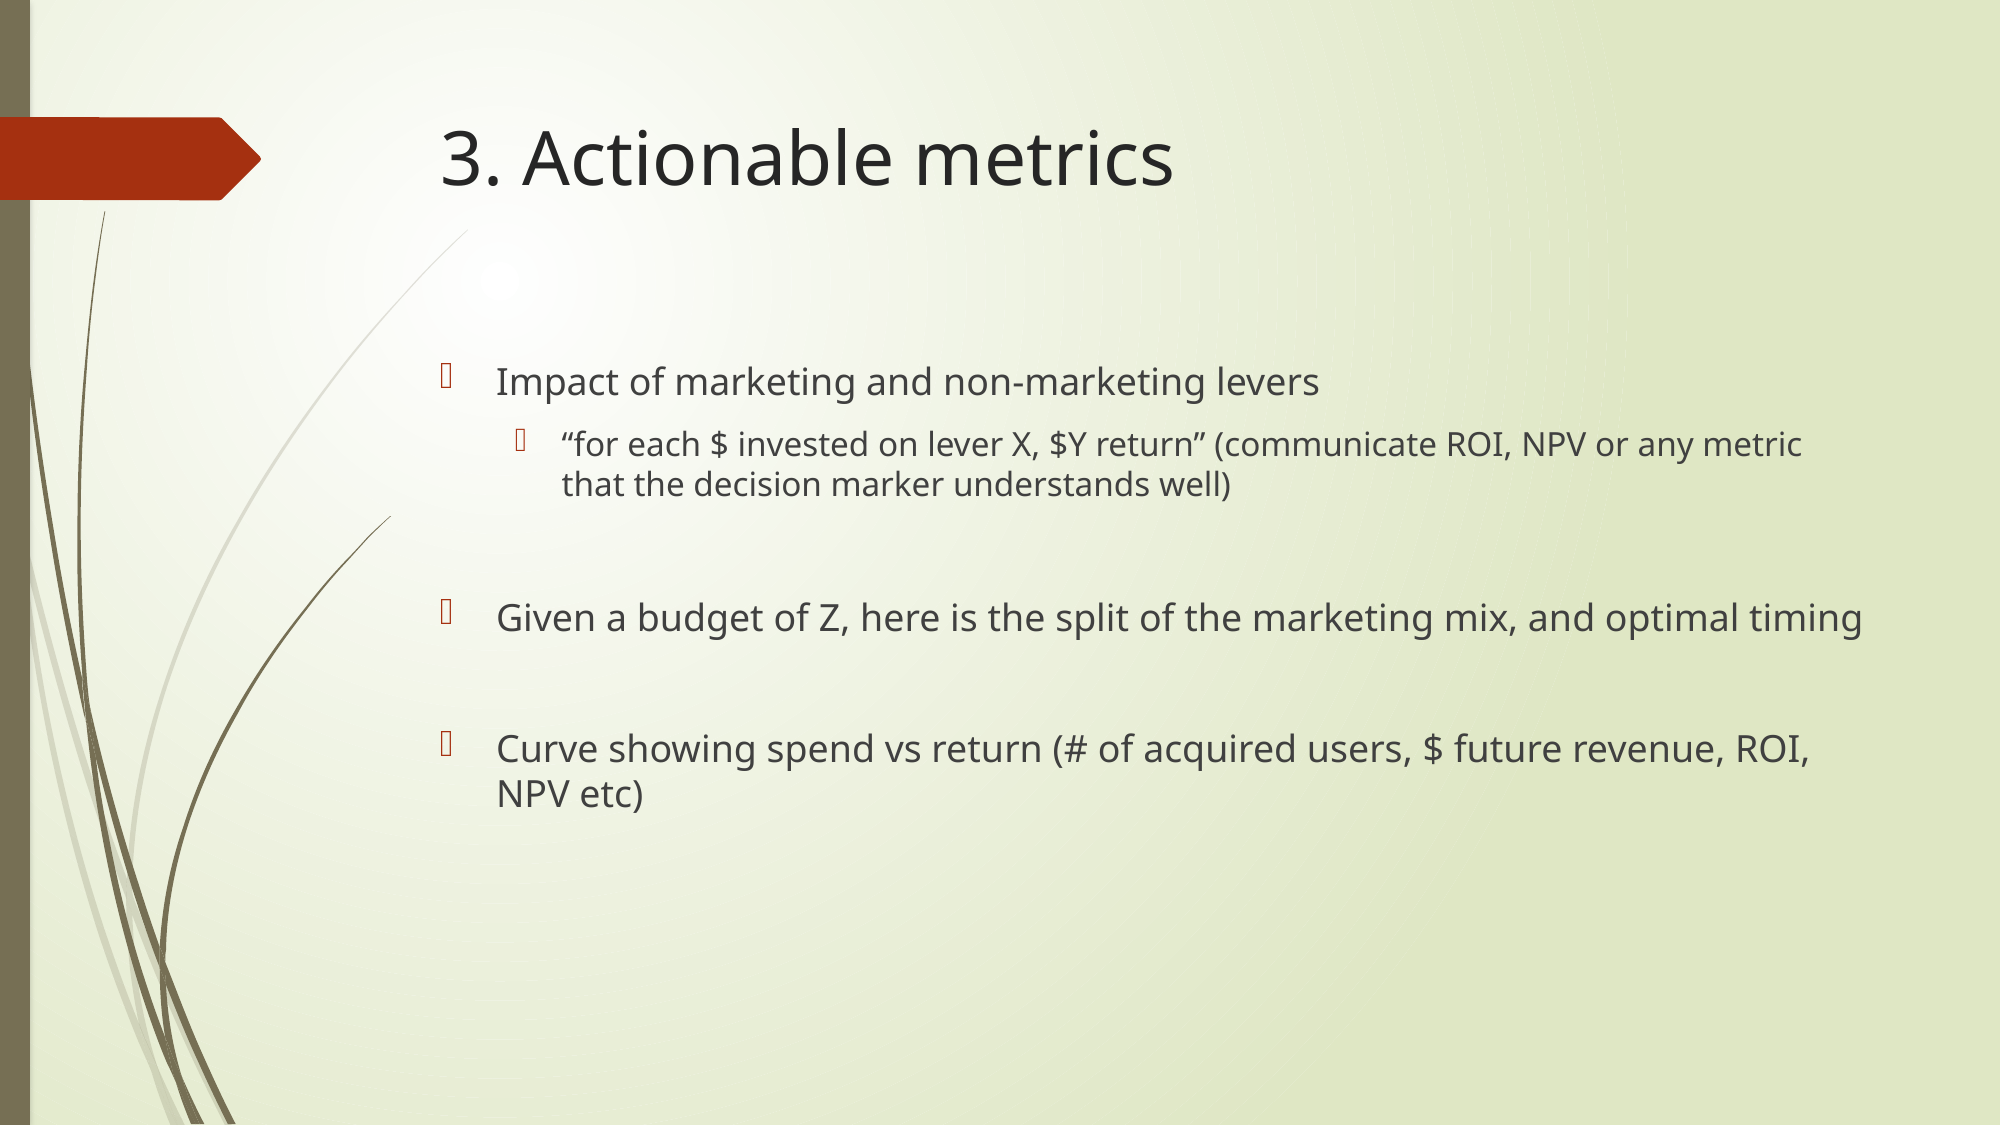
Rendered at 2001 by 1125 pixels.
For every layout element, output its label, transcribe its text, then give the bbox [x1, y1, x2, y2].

list Impact of marketing and non-marketing levers “for each $ invested on lever X, $Y return” (communicate ROI, NPV or any metric that the decision marker understands well) Given a budget of Z, here is the split of the marketing mix, and optimal timing Curve showing spend vs return (# of acquired users, $ future revenue, ROI, NPV etc) [424, 350, 1888, 970]
title 3. Actionable metrics [425, 102, 1888, 313]
